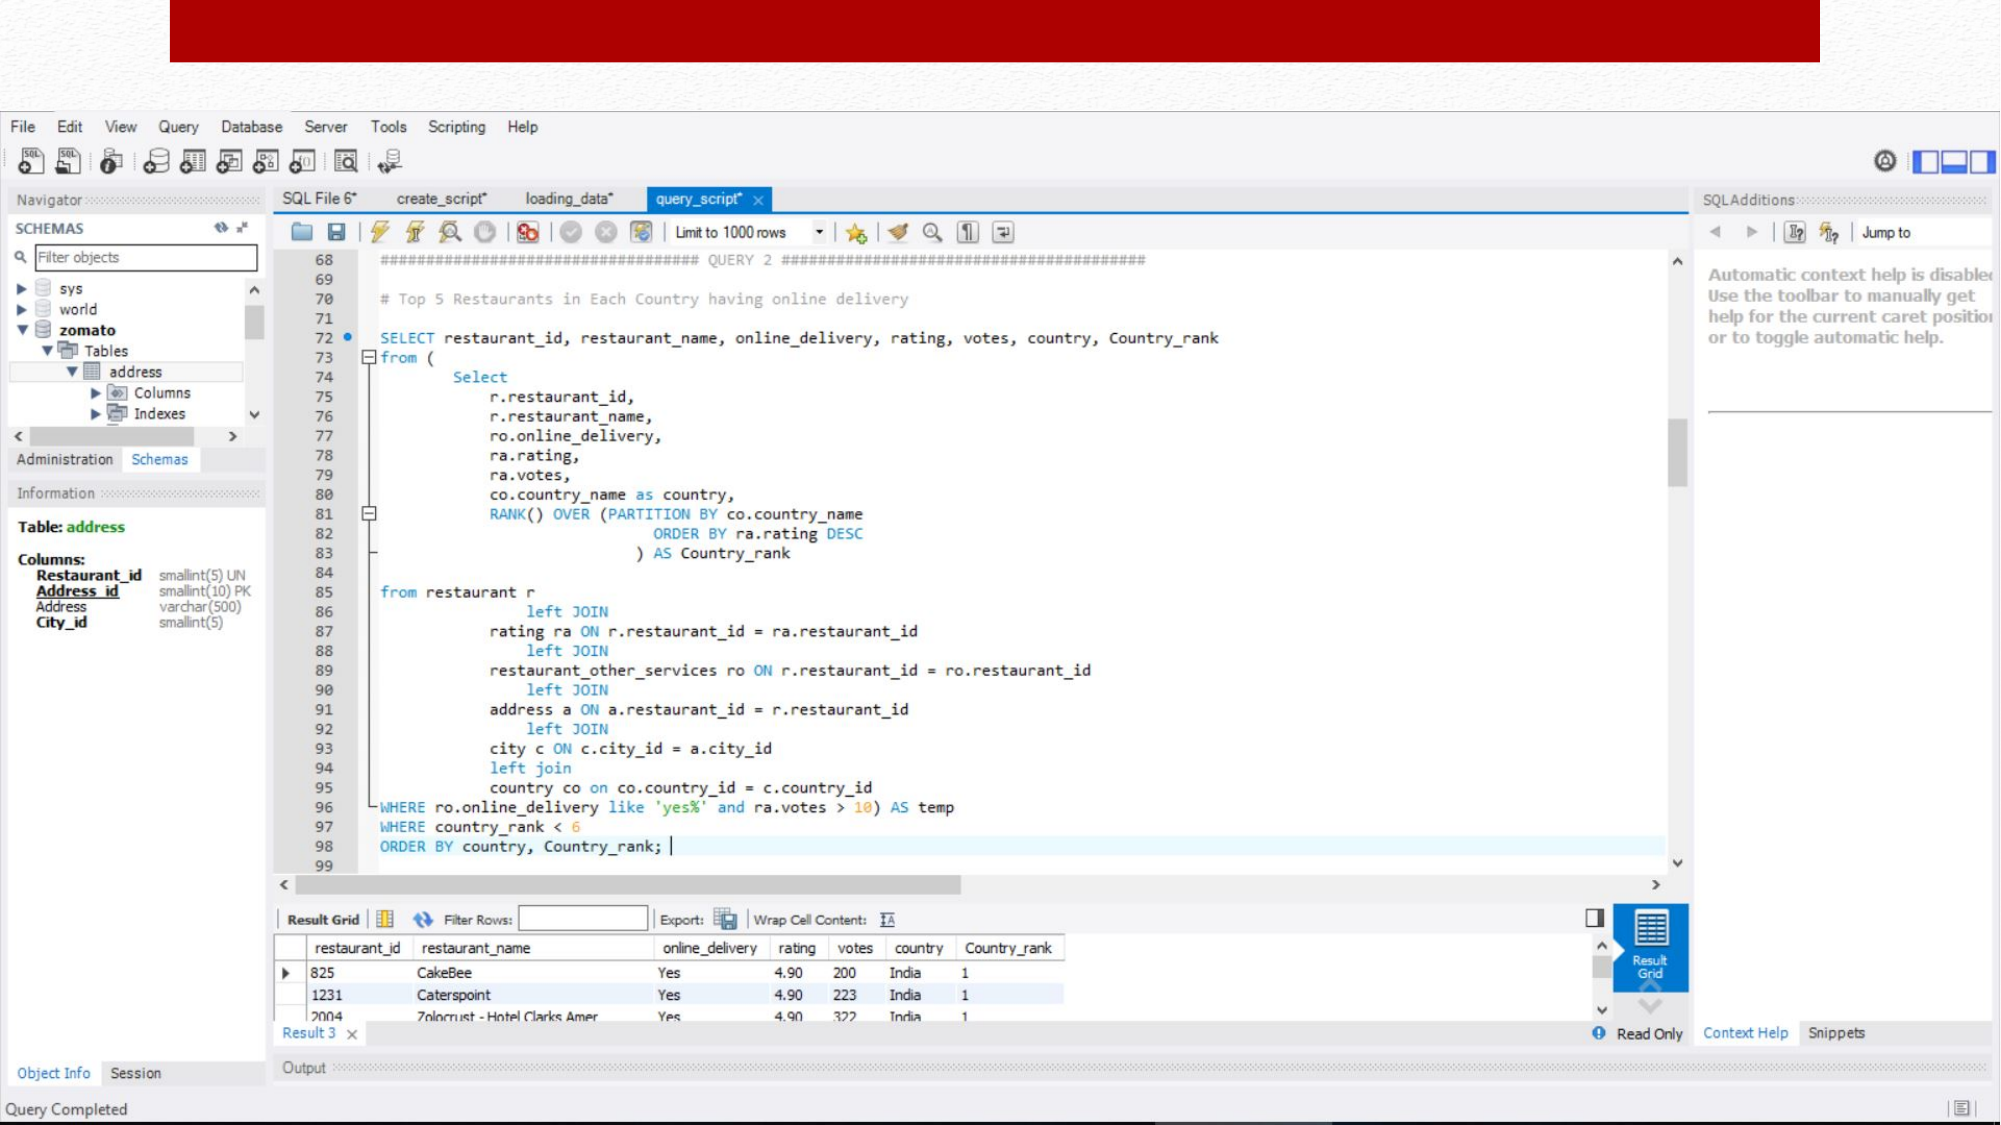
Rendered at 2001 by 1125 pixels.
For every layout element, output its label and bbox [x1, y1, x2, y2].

list [0, 109, 2000, 1125]
